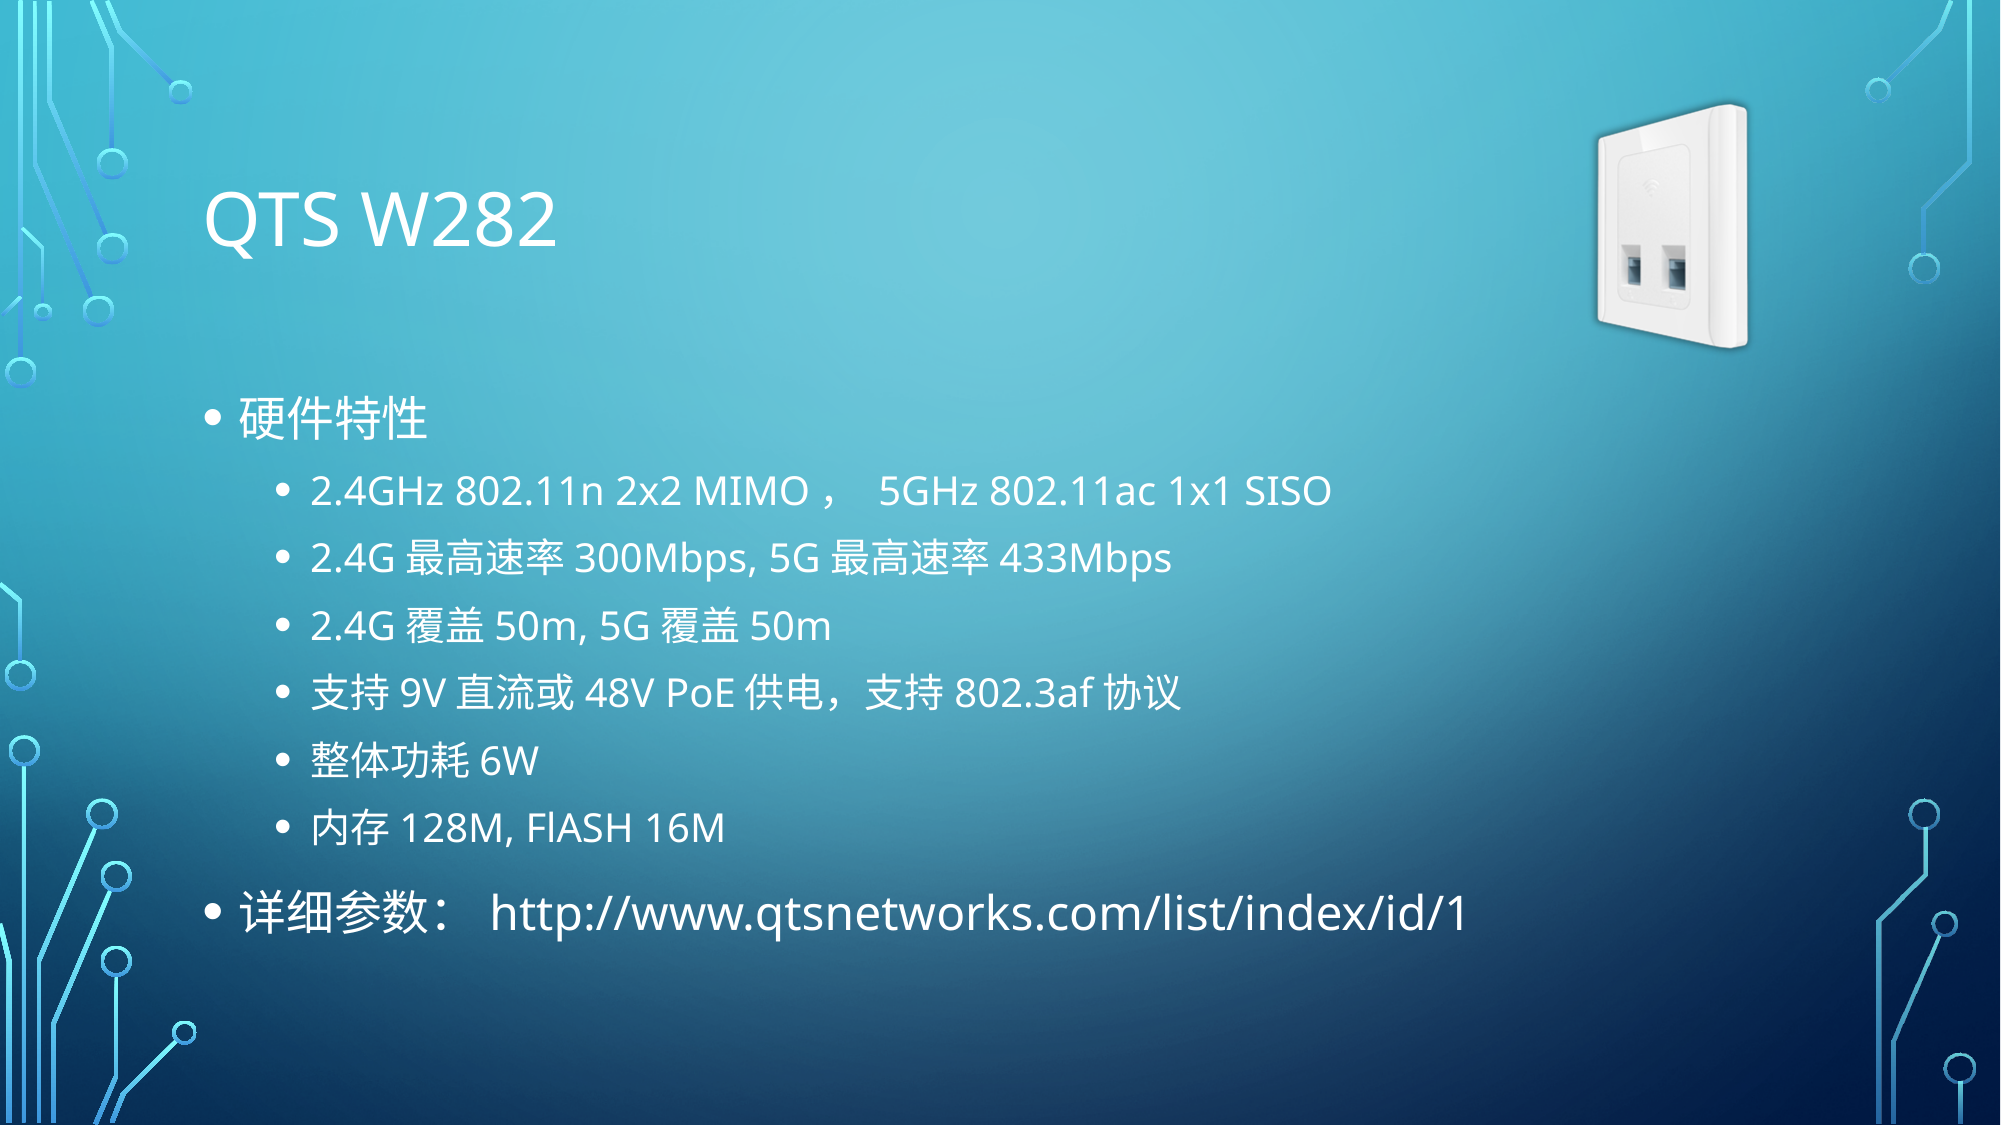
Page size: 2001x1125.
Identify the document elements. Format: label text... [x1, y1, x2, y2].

list 硬件特性 2.4GHz 802.11n 2x2 MIMO， 5GHz 802.11ac 1x1 SISO 2.4G最高速率300Mbps, 5G最高速率433Mbps 2.4G覆盖50m, 5G覆盖50m 支持9V直流或48V PoE供电，支持802.3af协议 整体功耗6W 内存128M, FlASH 16M 详细参数：http://www.qtsnetworks.com/list/index/id/1 [187, 369, 1813, 950]
title QTS W282 [187, 101, 1489, 344]
picture [1489, 55, 1873, 439]
